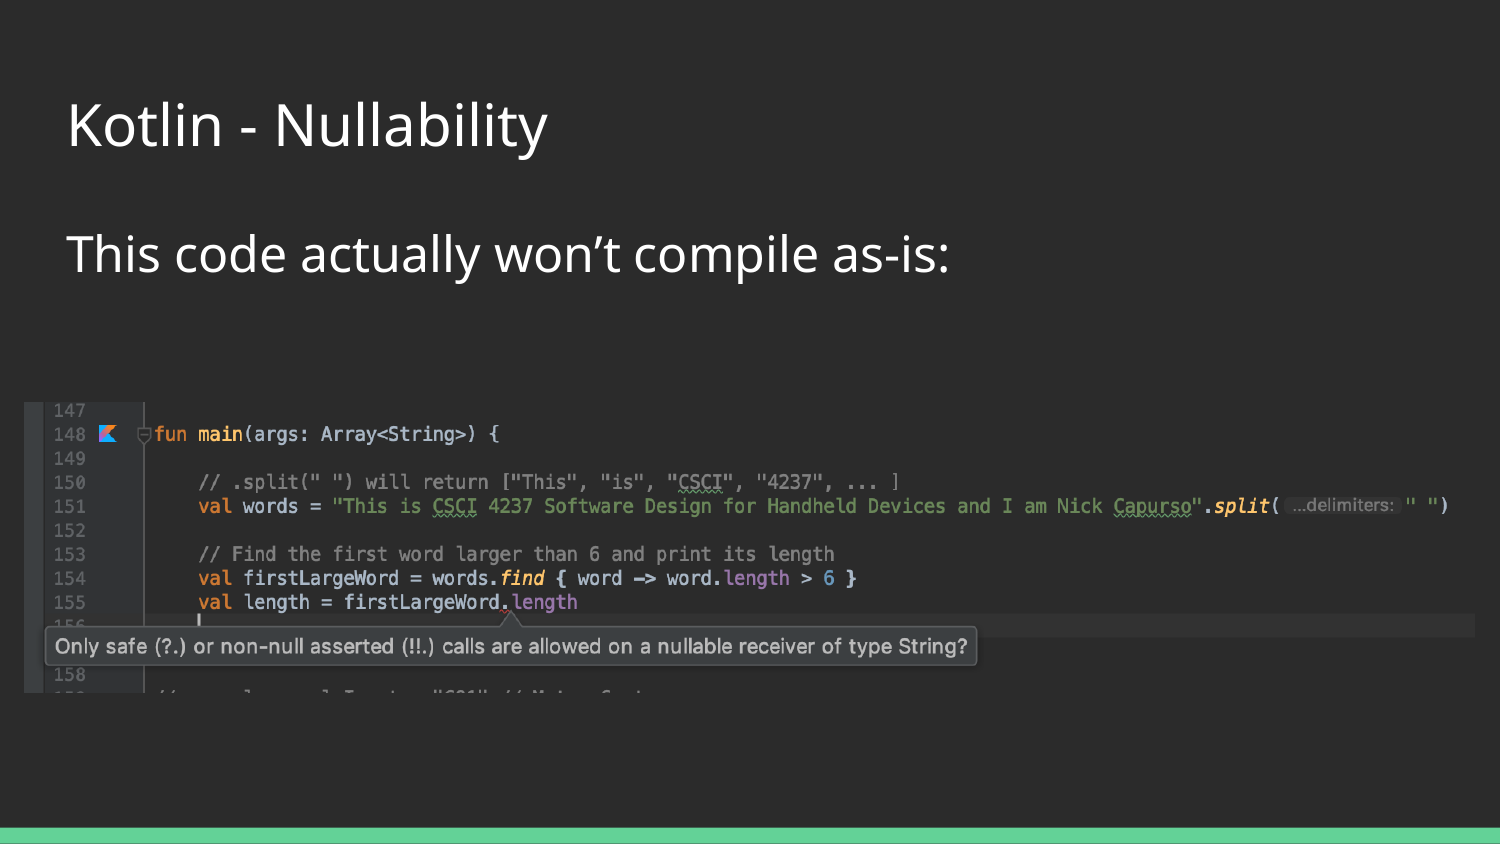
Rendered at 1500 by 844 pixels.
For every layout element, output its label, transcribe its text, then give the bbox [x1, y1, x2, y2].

picture [24, 402, 1476, 694]
text_box This code actually won’t compile as-is: [51, 207, 1039, 301]
title Kotlin - Nullability [51, 72, 1449, 167]
